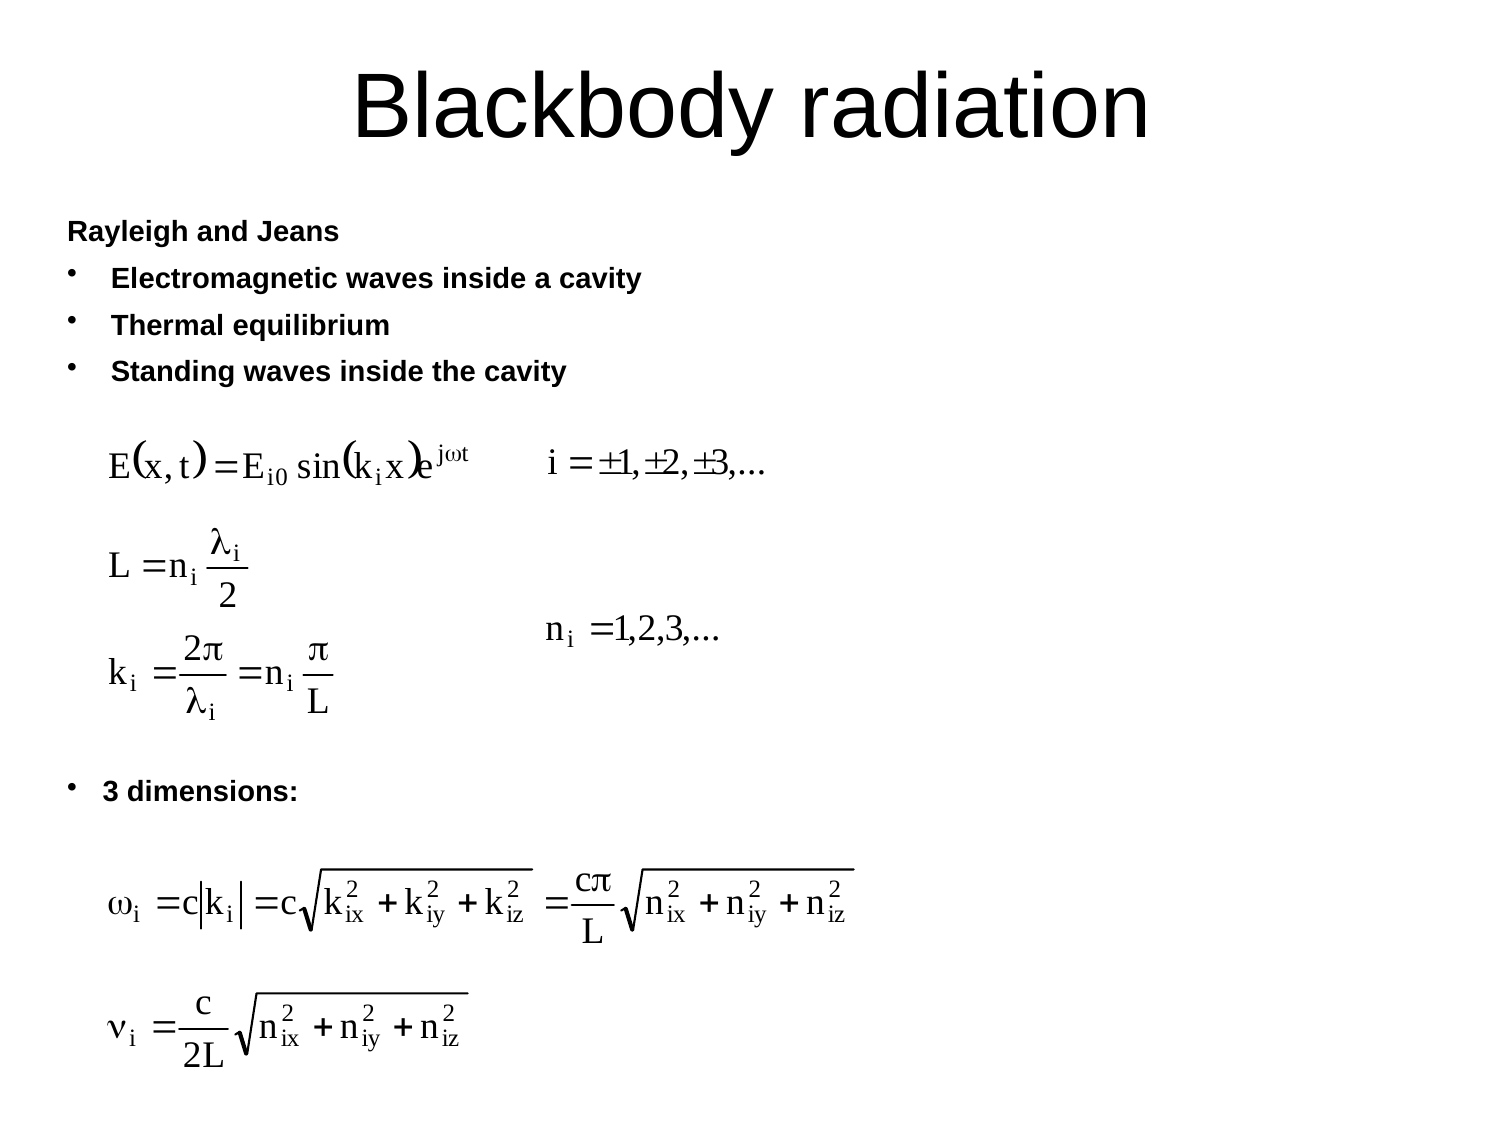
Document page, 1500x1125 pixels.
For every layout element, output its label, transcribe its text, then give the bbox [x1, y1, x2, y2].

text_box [99, 432, 480, 496]
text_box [99, 621, 343, 731]
text_box Rayleigh and Jeans Electromagnetic waves inside a cavity Thermal equilibrium Standing waves inside the cavity 3 dimensions: [52, 205, 658, 815]
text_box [99, 975, 480, 1077]
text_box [100, 515, 259, 616]
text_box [540, 437, 774, 492]
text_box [537, 602, 726, 658]
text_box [100, 851, 863, 953]
title Blackbody radiation [76, 7, 1427, 195]
